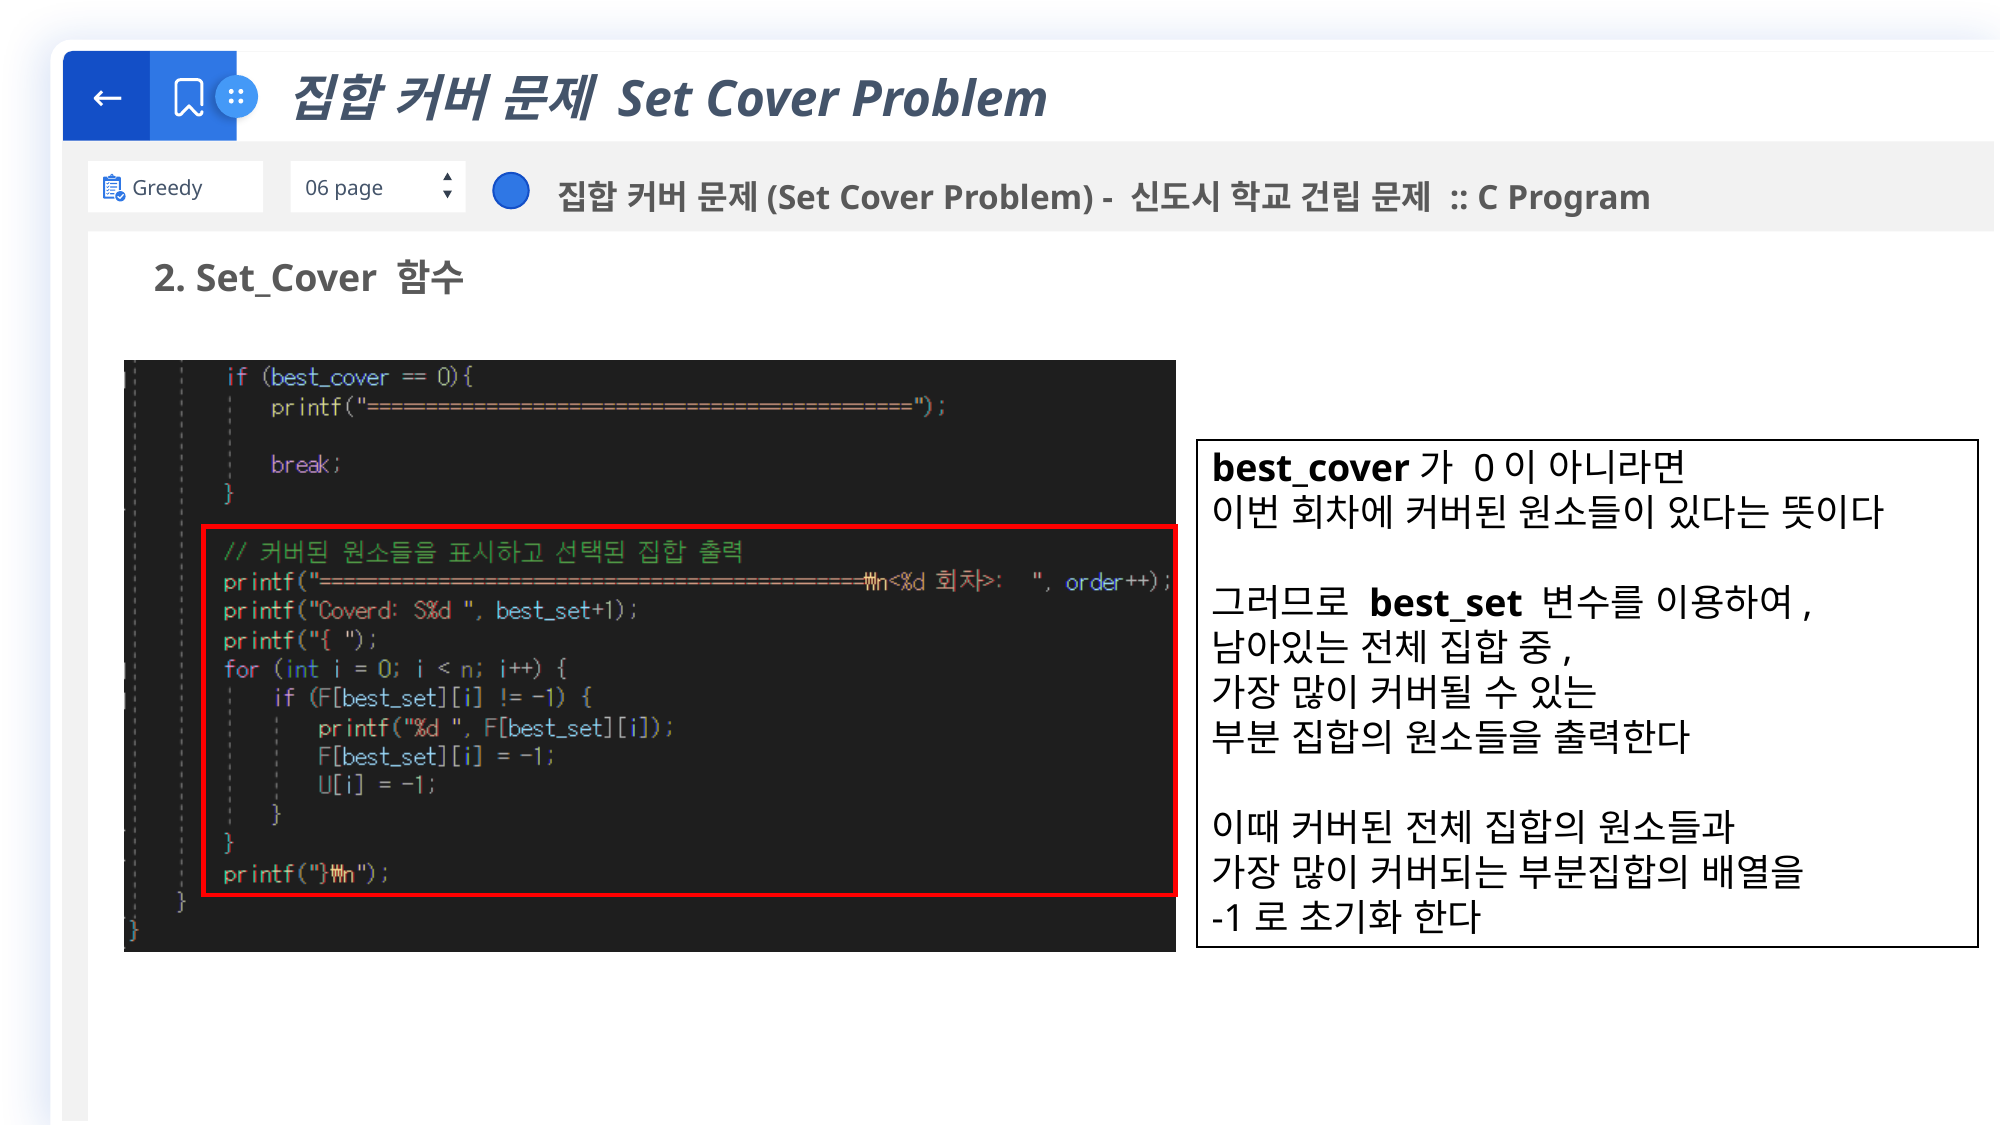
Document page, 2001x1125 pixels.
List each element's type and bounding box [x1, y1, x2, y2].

text_box [56, 45, 2000, 1125]
picture [124, 360, 1176, 953]
